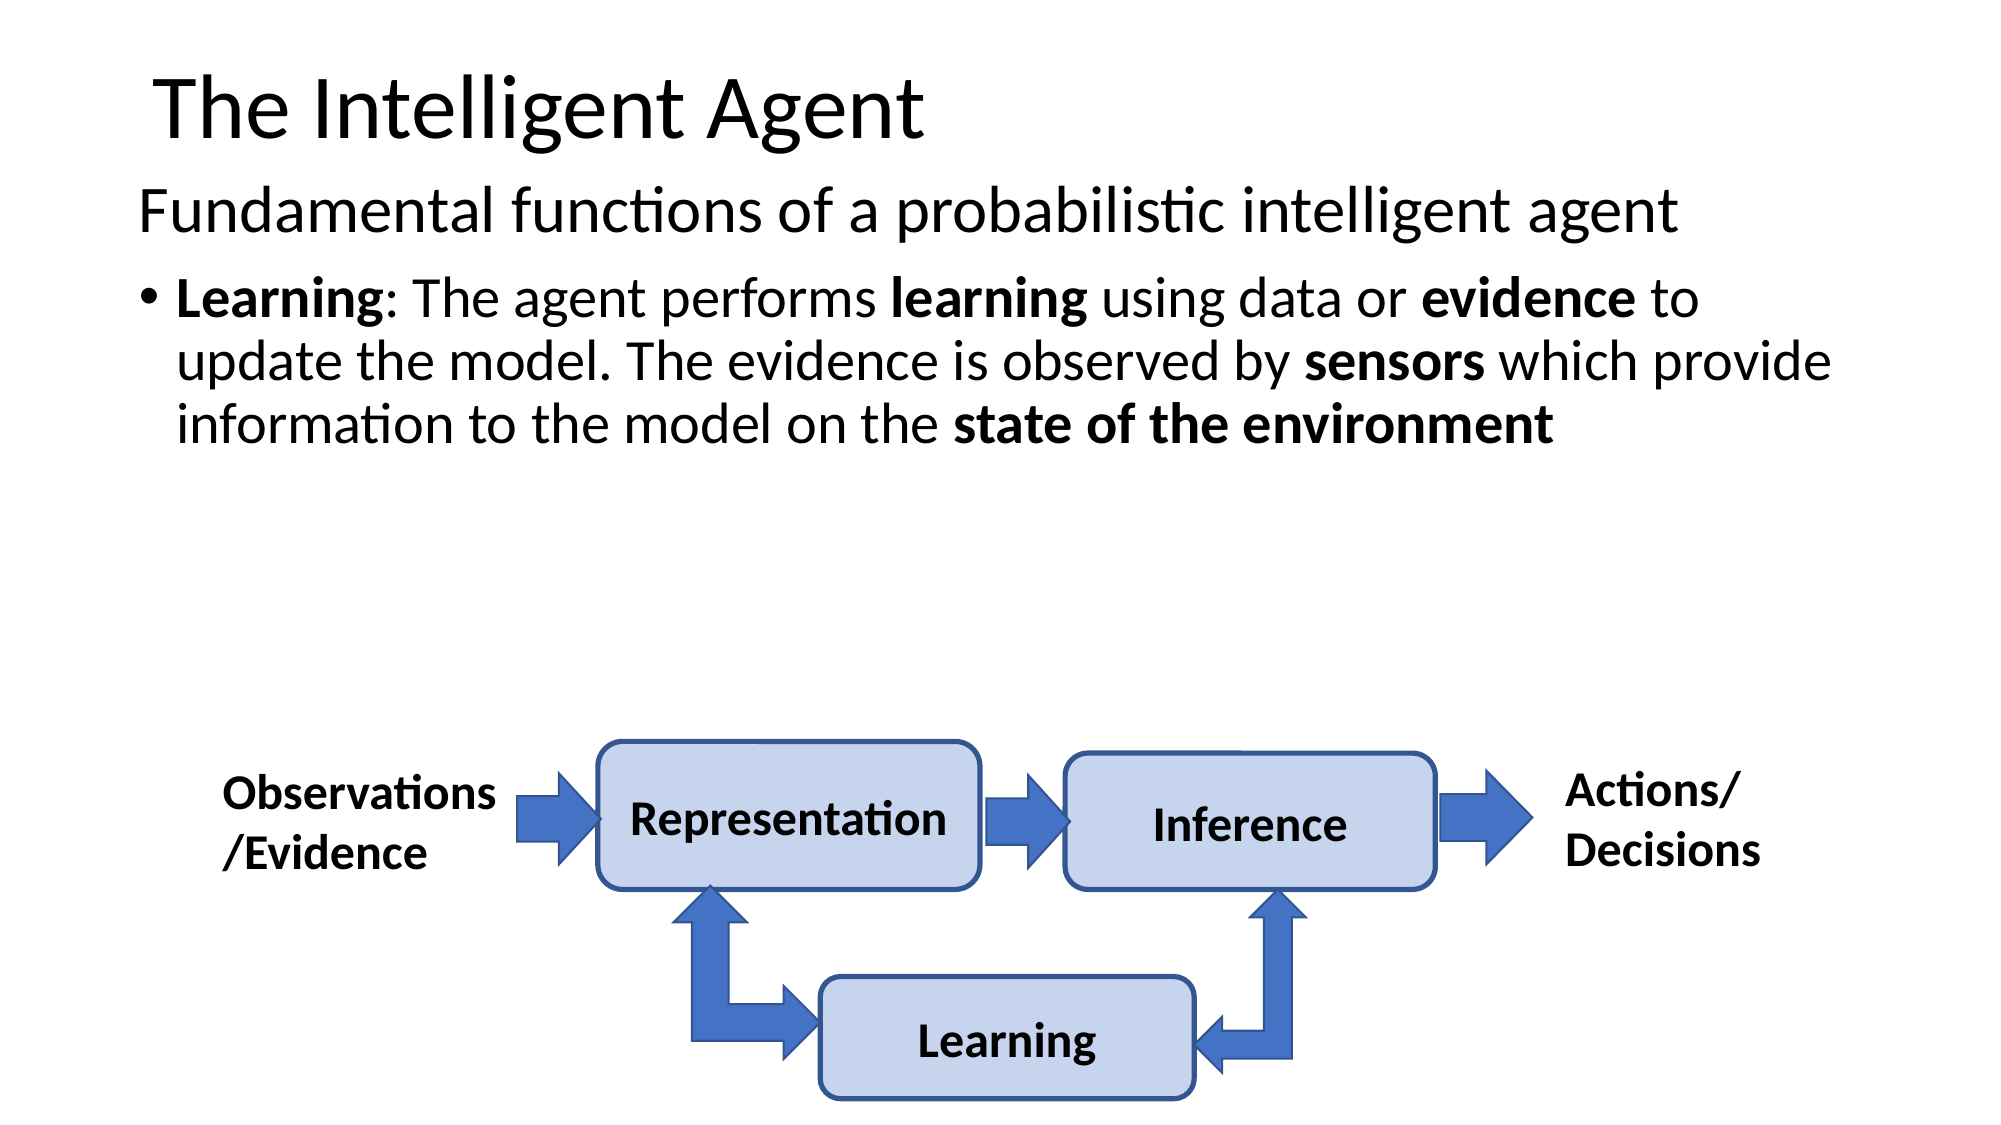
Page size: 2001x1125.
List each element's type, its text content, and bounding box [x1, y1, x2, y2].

list Fundamental functions of a probabilistic intelligent agent Learning: The agent performs learning using data or evidence to update the model. The evidence is observed by sensors which provide information to the model on the state of the environment [123, 167, 1849, 728]
text_box Representation [596, 740, 981, 891]
text_box The Intelligent Agent [137, 0, 1863, 218]
text_box [1439, 768, 1534, 867]
text_box [516, 770, 603, 867]
text_box [671, 884, 822, 1062]
text_box Observations/Evidence [207, 751, 514, 887]
text_box Inference [1064, 752, 1437, 891]
text_box Learning [819, 975, 1196, 1100]
text_box Actions/Decisions [1550, 749, 1783, 884]
text_box [1192, 888, 1309, 1076]
text_box [985, 772, 1072, 871]
